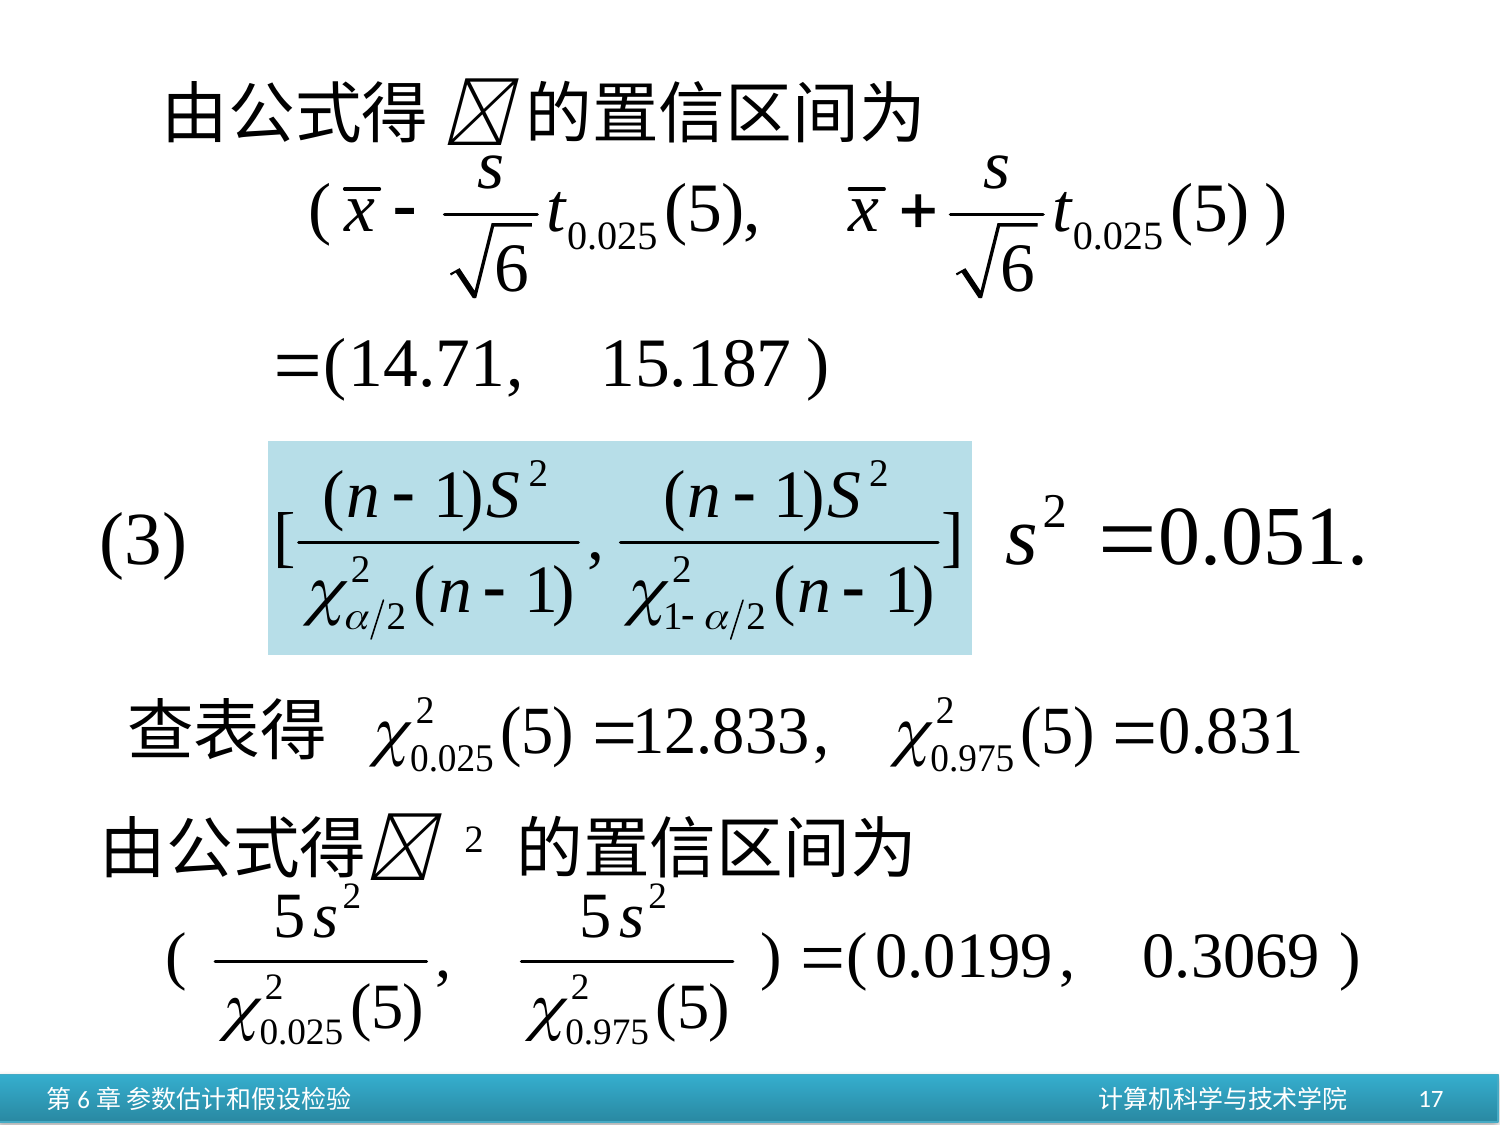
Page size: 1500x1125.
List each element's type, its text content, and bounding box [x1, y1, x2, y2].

text_box 查表得 [112, 680, 343, 776]
text_box 由公式得  的置信区间为 [146, 62, 941, 158]
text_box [156, 864, 1372, 1059]
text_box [268, 441, 972, 656]
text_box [359, 680, 1312, 788]
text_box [990, 473, 1377, 587]
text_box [259, 117, 1303, 420]
text_box 由公式得 2 的置信区间为 [85, 798, 932, 894]
text_box (3) [85, 482, 203, 587]
